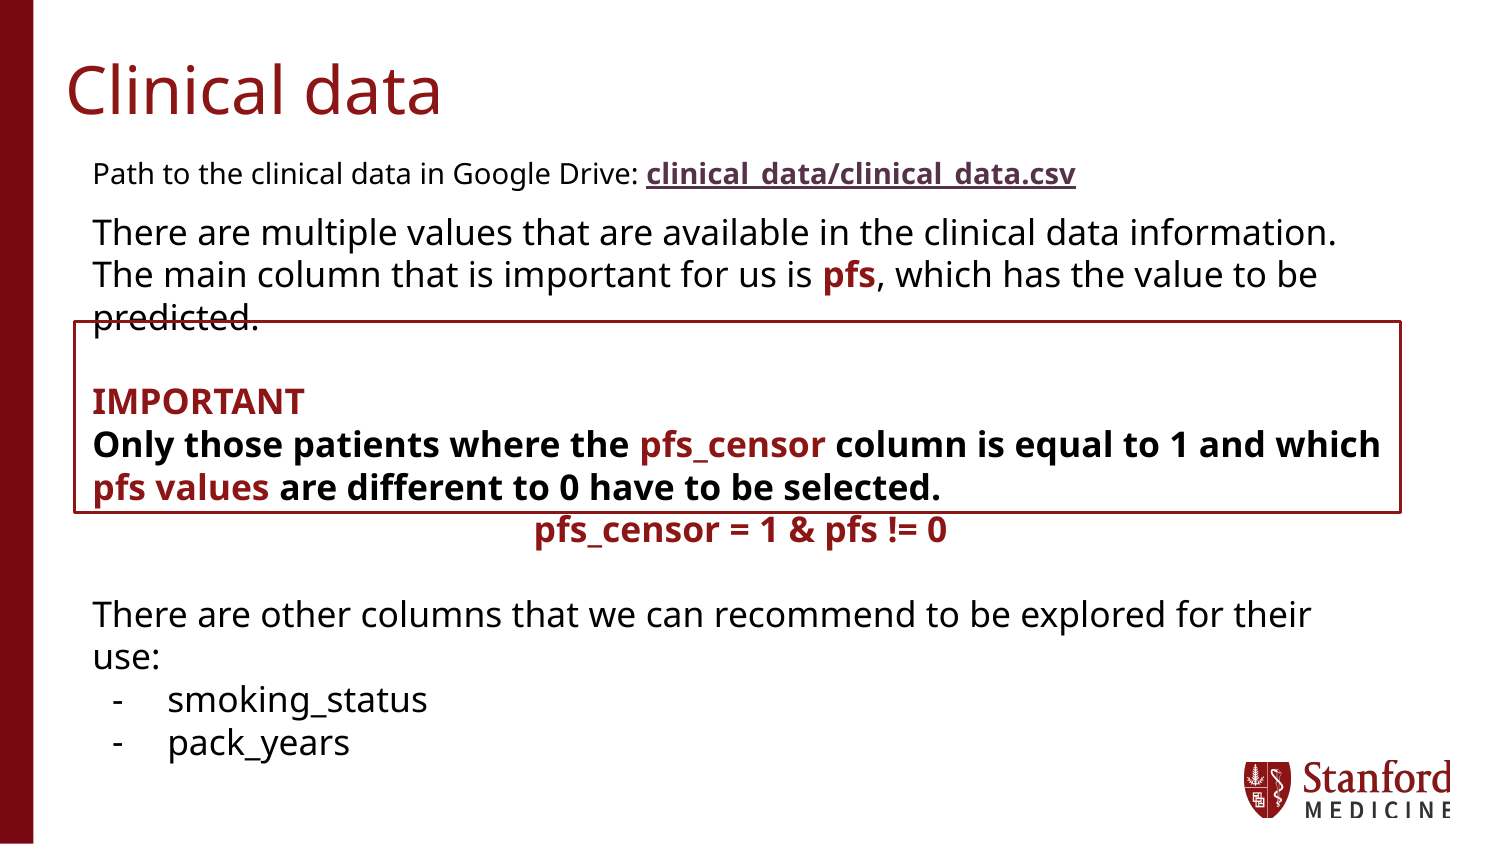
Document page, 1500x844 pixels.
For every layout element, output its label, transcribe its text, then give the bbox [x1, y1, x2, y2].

text_box [74, 321, 1401, 513]
picture [1244, 760, 1450, 818]
text_box Path to the clinical data in Google Drive: clinical_data/clinical_data.csv [77, 140, 1404, 194]
text_box There are multiple values that are available in the clinical data information. The main column that is important for us is pfs, which has the value to be predicted. IMPORTANT Only those patients where the pfs_censor column is equal to 1 and which pfs values are different to 0 have to be selected. pfs_censor = 1 & pfs != 0 There are other columns that we can recommend to be explored for their use: smoking_status pack_years [77, 194, 1404, 628]
title Clinical data [50, 0, 1100, 137]
